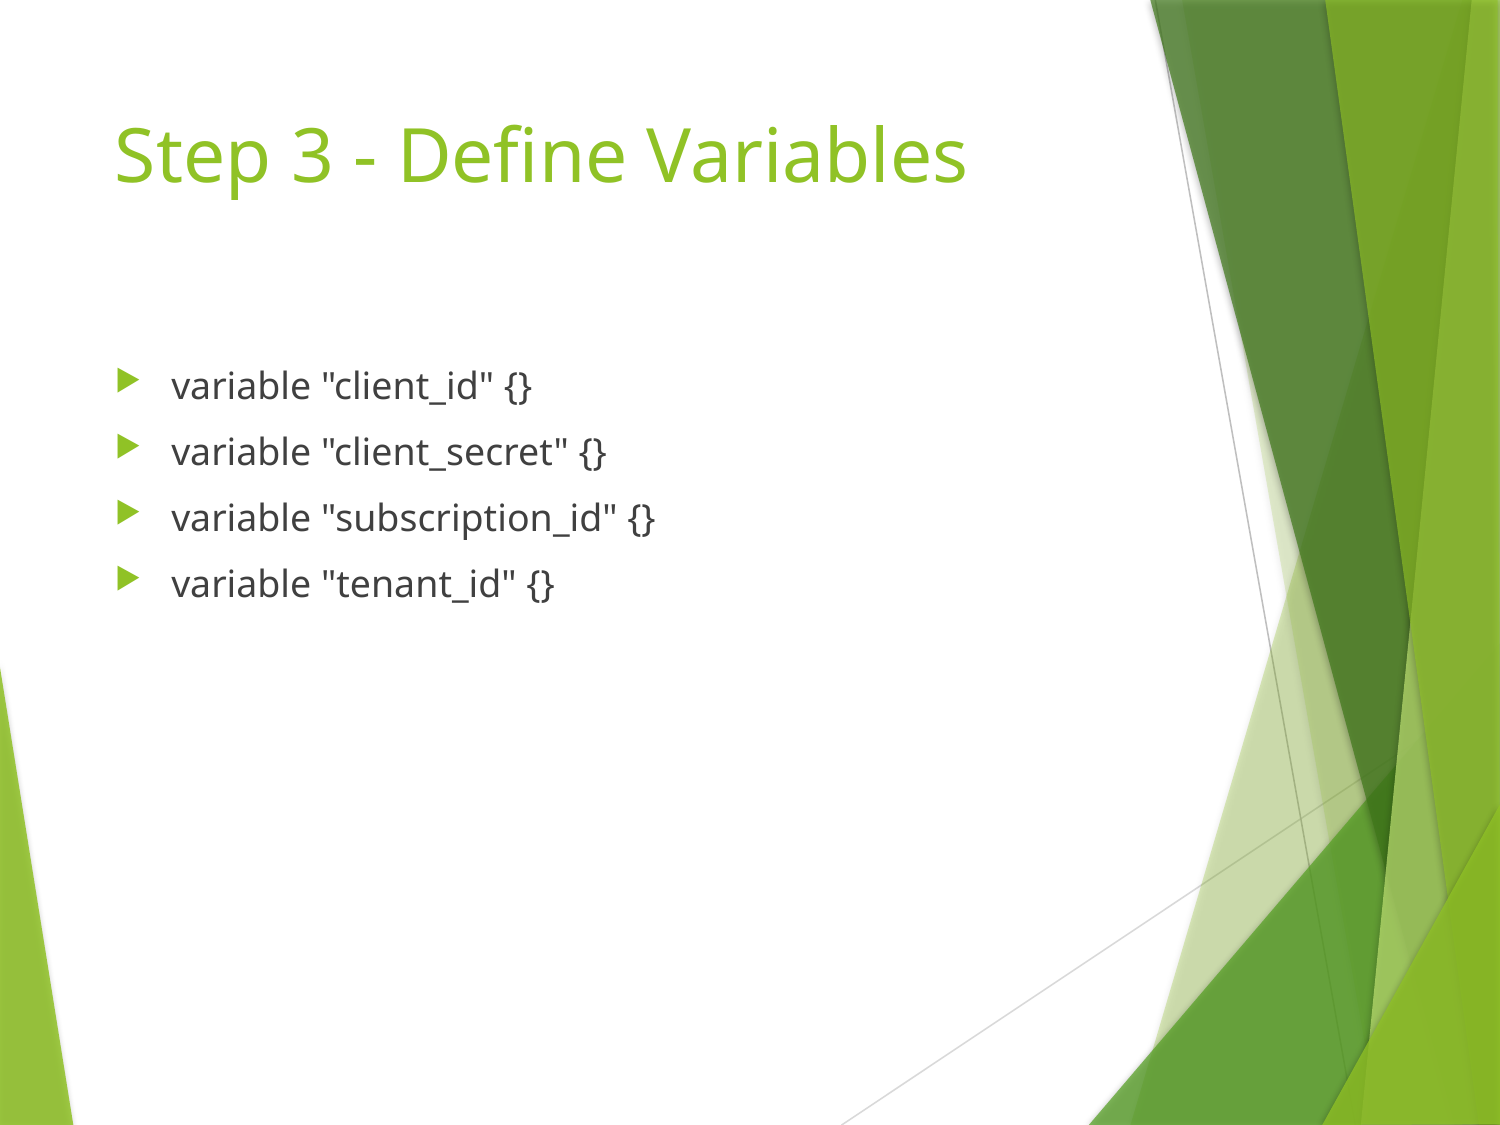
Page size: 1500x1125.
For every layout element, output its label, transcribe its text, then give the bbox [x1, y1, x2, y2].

title Step 3 - Define Variables [99, 99, 1142, 317]
list variable "client_id" {} variable "client_secret" {} variable "subscription_id" {} variable "tenant_id" {} [99, 354, 1142, 992]
